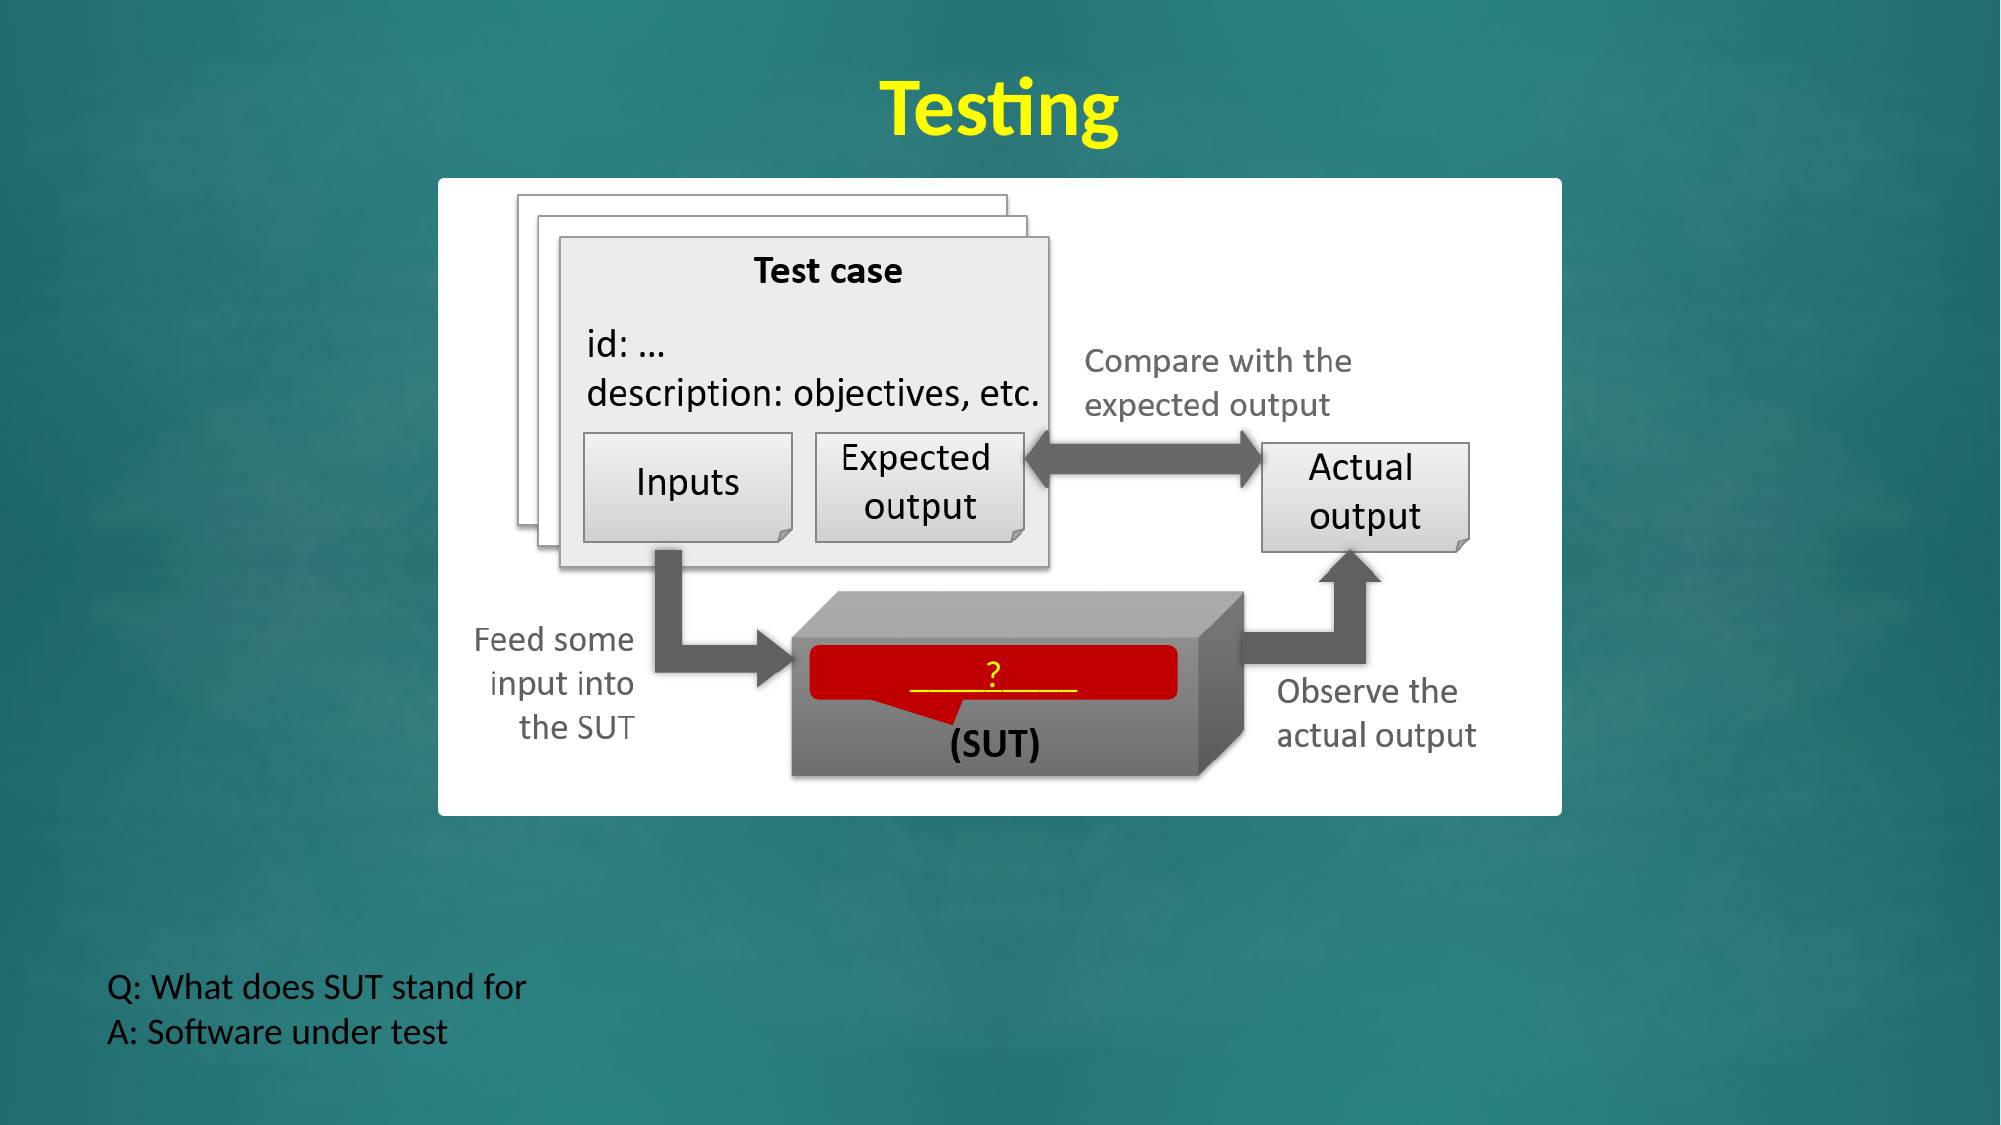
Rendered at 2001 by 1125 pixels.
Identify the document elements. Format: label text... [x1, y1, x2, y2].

picture [0, 0, 2001, 1125]
text_box Testing [324, 45, 1675, 233]
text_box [450, 190, 1550, 804]
text_box Q: What does SUT stand for A: Software under test [92, 954, 1026, 1060]
